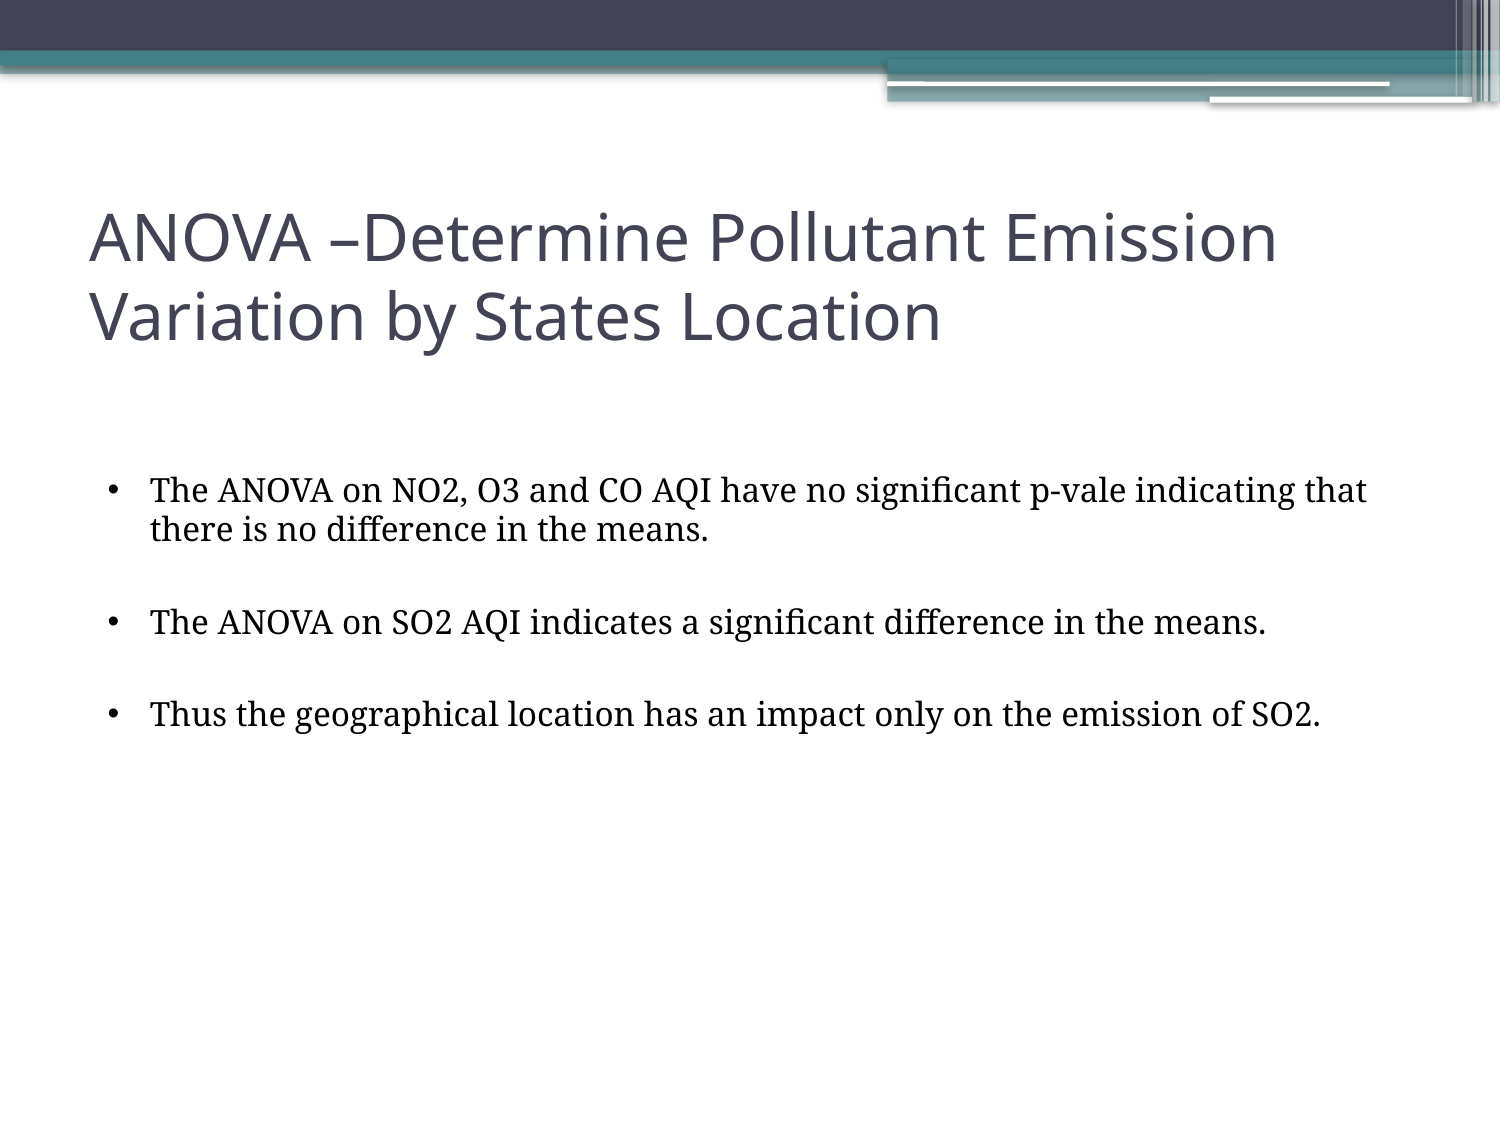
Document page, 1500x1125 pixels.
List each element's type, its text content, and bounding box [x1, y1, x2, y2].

title ANOVA –Determine Pollutant Emission Variation by States Location [75, 187, 1425, 363]
list The ANOVA on NO2, O3 and CO AQI have no significant p-vale indicating that there is no difference in the means. The ANOVA on SO2 AQI indicates a significant difference in the means. Thus the geographical location has an impact only on the emission of SO2. [75, 368, 1425, 1079]
